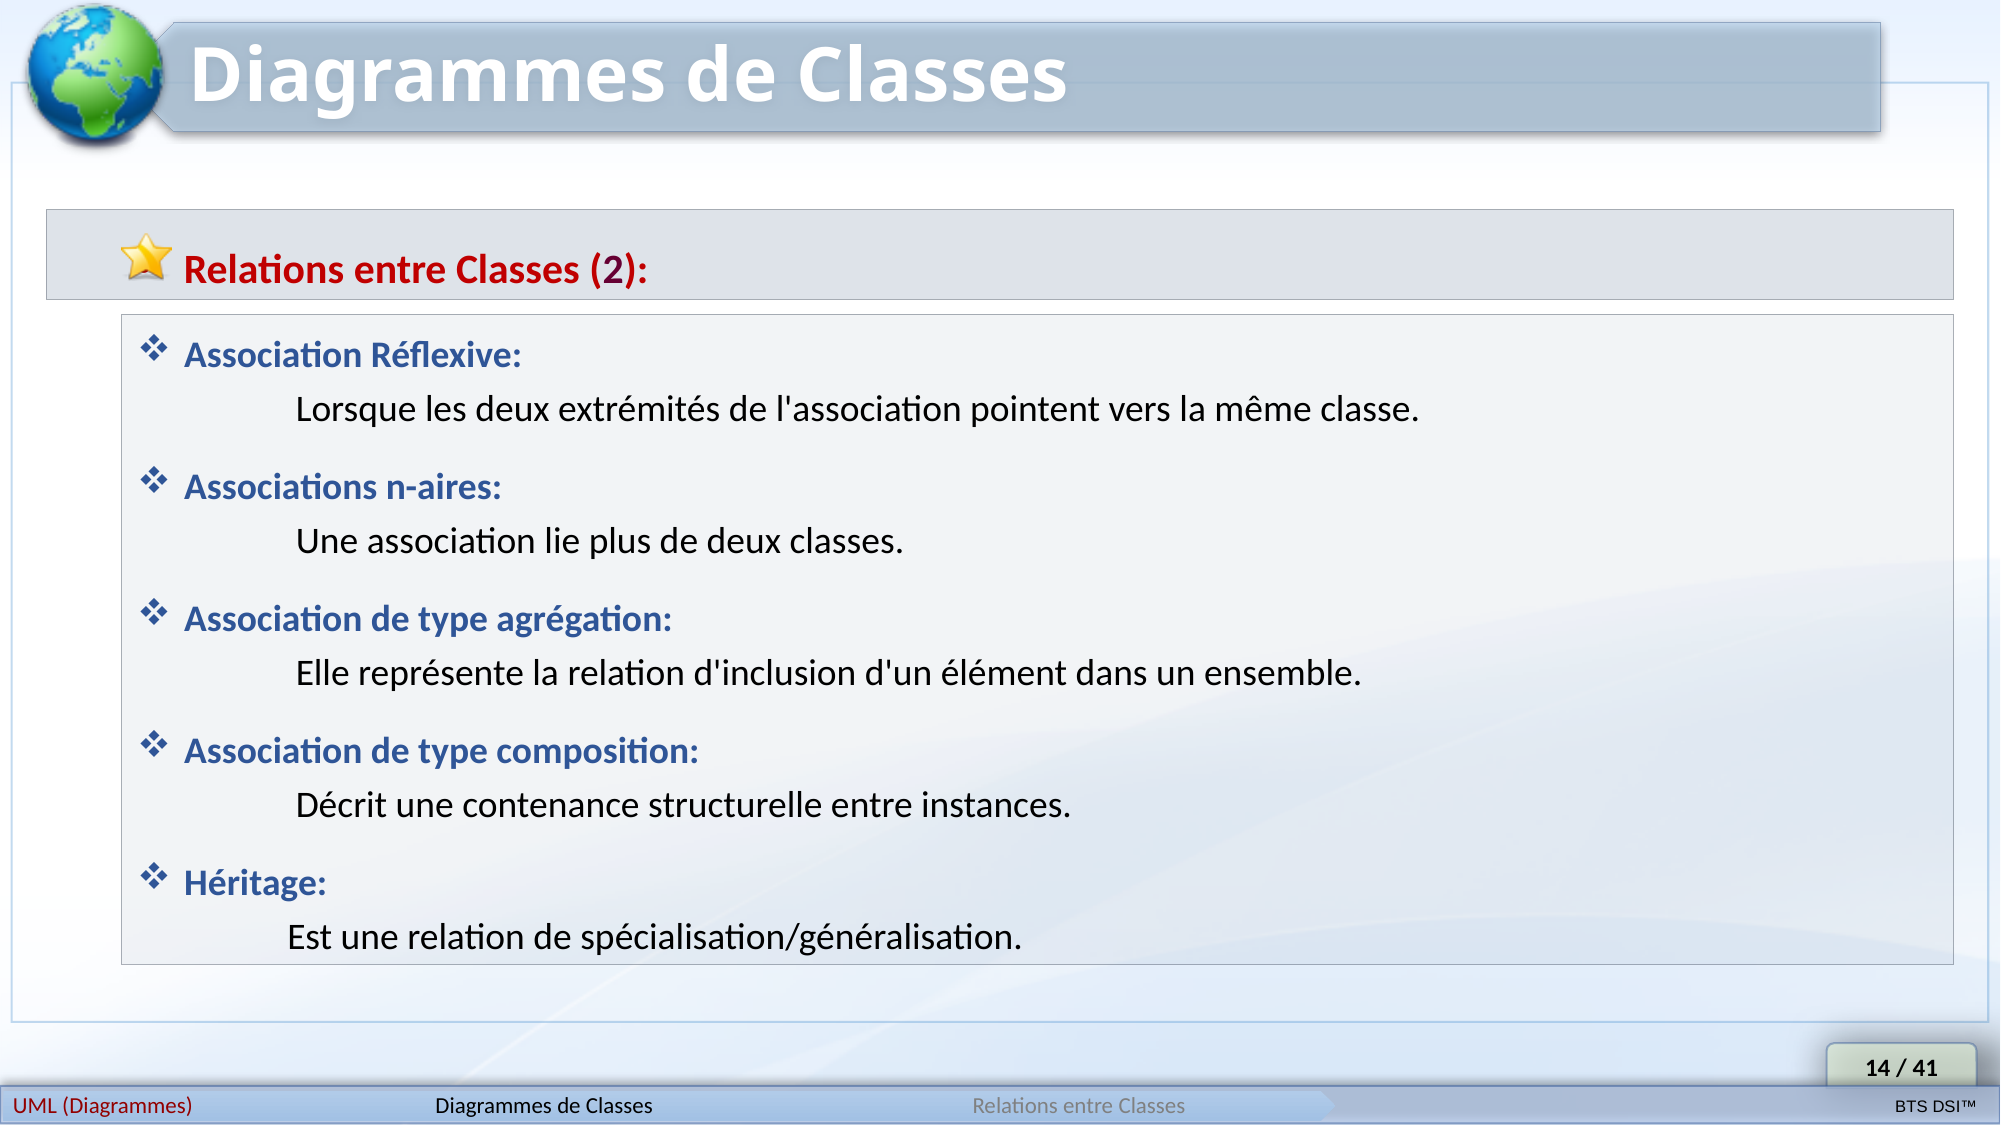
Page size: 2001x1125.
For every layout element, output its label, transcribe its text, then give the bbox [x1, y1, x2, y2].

picture [121, 230, 172, 281]
picture [0, 0, 2001, 1125]
text_box Association Réflexive: Lorsque les deux extrémités de l'association pointent vers la même classe. Associations n-aires: Une association lie plus de deux classes. Association de type agrégation: Elle représente la relation d'inclusion d'un élément dans un ensemble. Association de type composition: Décrit une contenance structurelle entre instances. Héritage: Est une relation de spécialisation/généralisation. [121, 314, 1954, 965]
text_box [2, 1090, 1337, 1121]
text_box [0, 1043, 2000, 1124]
text_box [11, 152, 1989, 1023]
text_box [0, 2, 2000, 152]
text_box Relations entre Classes (2): [46, 209, 1954, 300]
